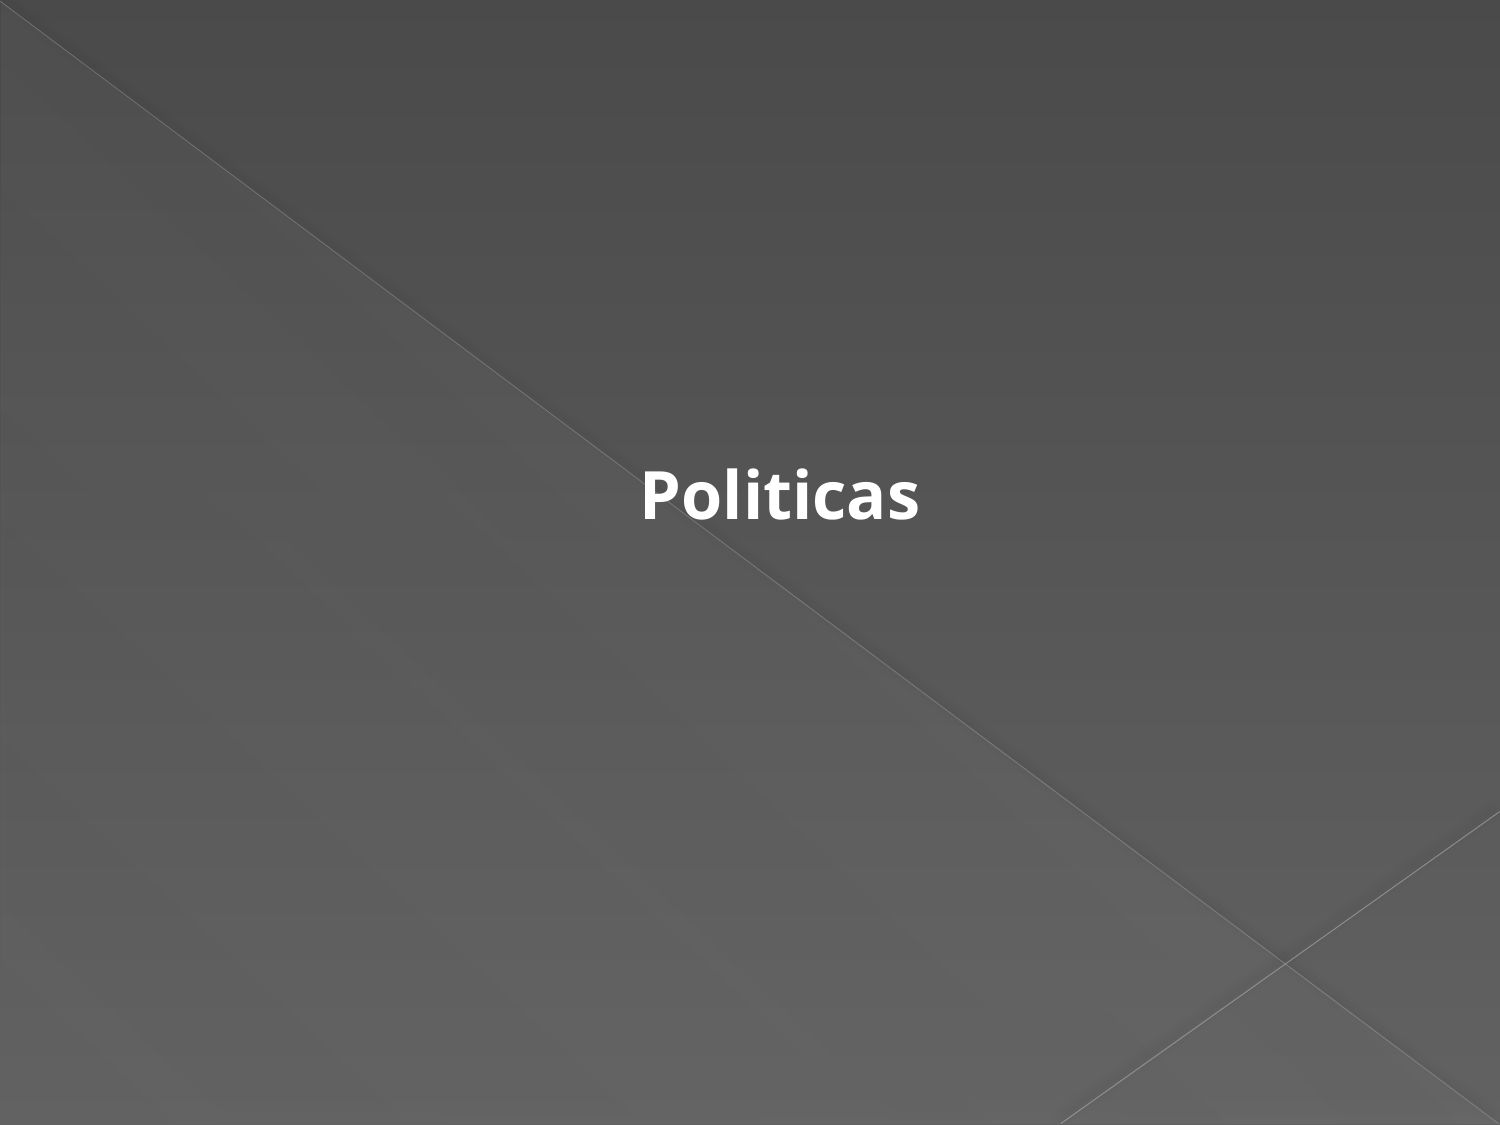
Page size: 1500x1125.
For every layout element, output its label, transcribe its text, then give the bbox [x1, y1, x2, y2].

text_box Politicas [624, 445, 936, 610]
